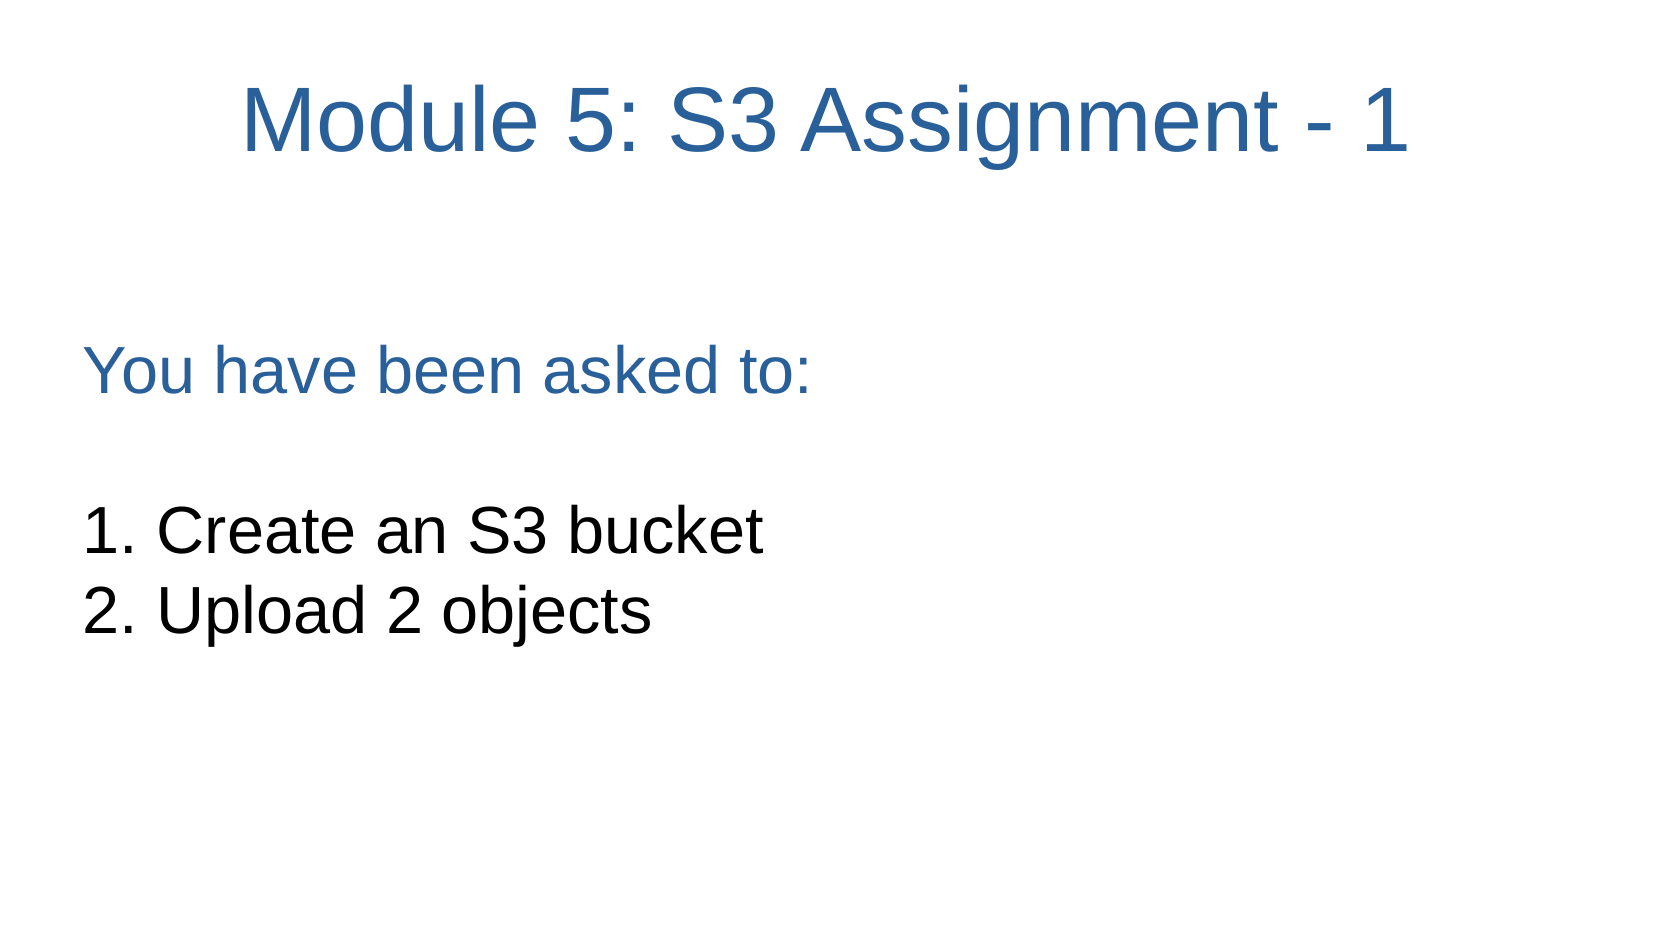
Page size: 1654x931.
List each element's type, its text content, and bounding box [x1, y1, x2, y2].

subtitle You have been asked to: Create an S3 bucket Upload 2 objects [82, 217, 1571, 757]
title Module 5: S3 Assignment - 1 [82, 37, 1571, 193]
